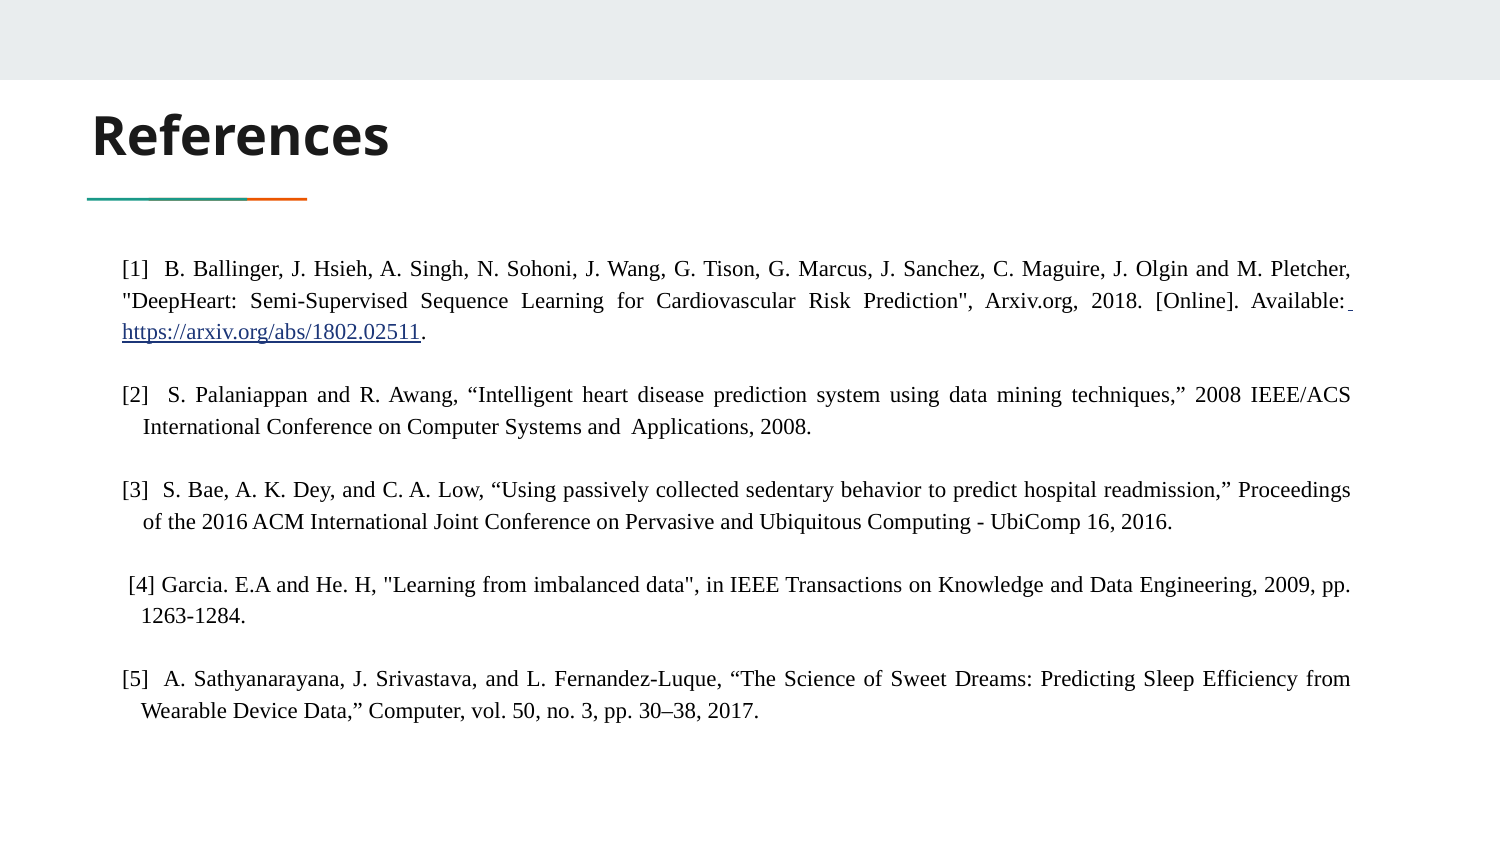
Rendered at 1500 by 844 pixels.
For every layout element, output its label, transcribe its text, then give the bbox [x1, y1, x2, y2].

list [1] B. Ballinger, J. Hsieh, A. Singh, N. Sohoni, J. Wang, G. Tison, G. Marcus, J. Sanchez, C. Maguire, J. Olgin and M. Pletcher, "DeepHeart: Semi-Supervised Sequence Learning for Cardiovascular Risk Prediction", Arxiv.org, 2018. [Online]. Available: https://arxiv.org/abs/1802.02511. [2] S. Palaniappan and R. Awang, “Intelligent heart disease prediction system using data mining techniques,” 2008 IEEE/ACS International Conference on Computer Systems and Applications, 2008. [3] S. Bae, A. K. Dey, and C. A. Low, “Using passively collected sedentary behavior to predict hospital readmission,” Proceedings of the 2016 ACM International Joint Conference on Pervasive and Ubiquitous Computing - UbiComp 16, 2016. [4] Garcia. E.A and He. H, "Learning from imbalanced data", in IEEE Transactions on Knowledge and Data Engineering, 2009, pp. 1263‐1284. [5] A. Sathyanarayana, J. Srivastava, and L. Fernandez-Luque, “The Science of Sweet Dreams: Predicting Sleep Efficiency from Wearable Device Data,” Computer, vol. 50, no. 3, pp. 30–38, 2017. [107, 234, 1369, 720]
title References [76, 86, 1338, 165]
